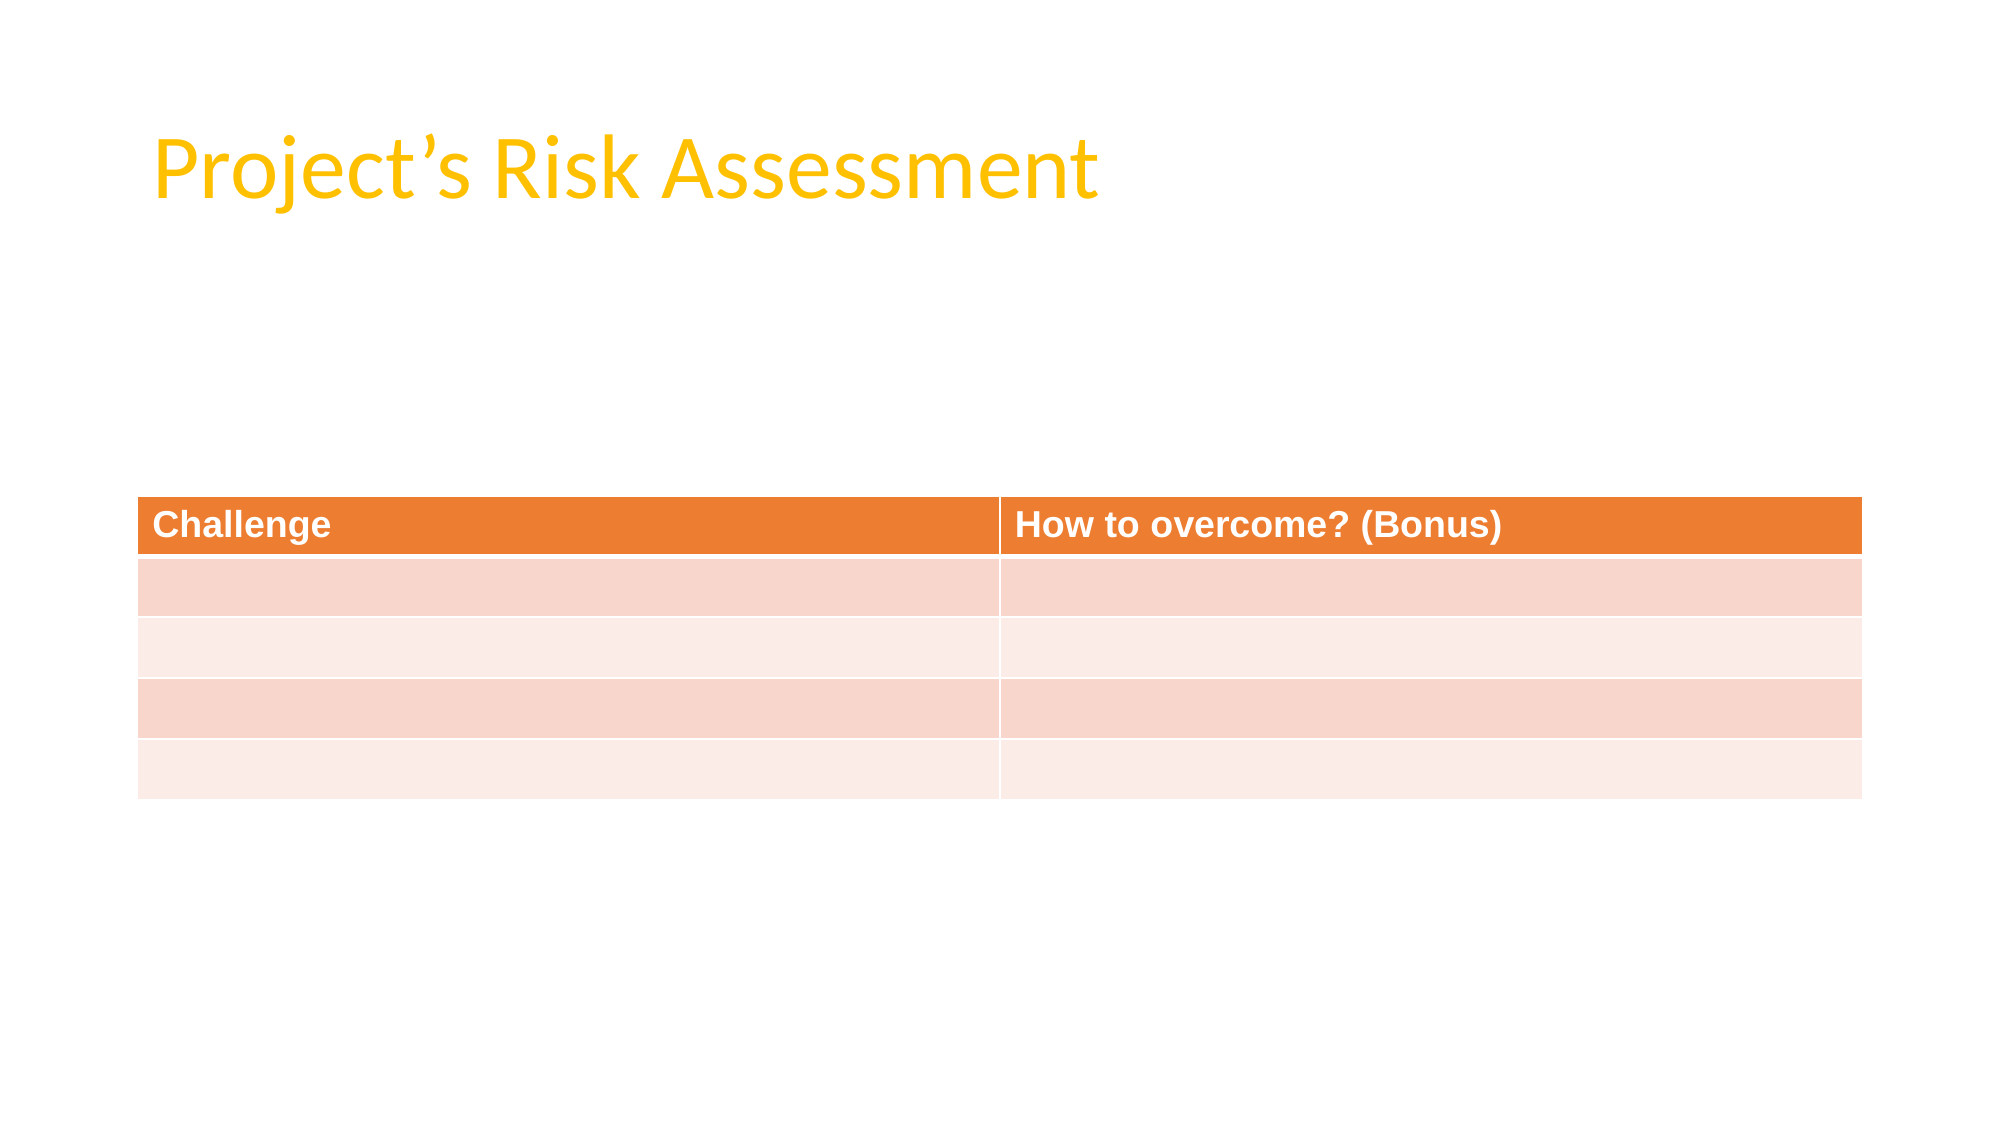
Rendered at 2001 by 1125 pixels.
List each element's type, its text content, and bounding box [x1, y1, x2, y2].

table_cell [1001, 618, 1862, 677]
table_cell [1001, 740, 1862, 799]
table_header How to overcome? (Bonus) [1001, 497, 1862, 554]
table_cell [1001, 679, 1862, 738]
table_cell [138, 740, 999, 799]
title Project’s Risk Assessment [137, 59, 1863, 278]
table_header Challenge [138, 497, 999, 554]
table_cell [1001, 559, 1862, 616]
table_cell [138, 618, 999, 677]
table_cell [138, 559, 999, 616]
table_cell [138, 679, 999, 738]
